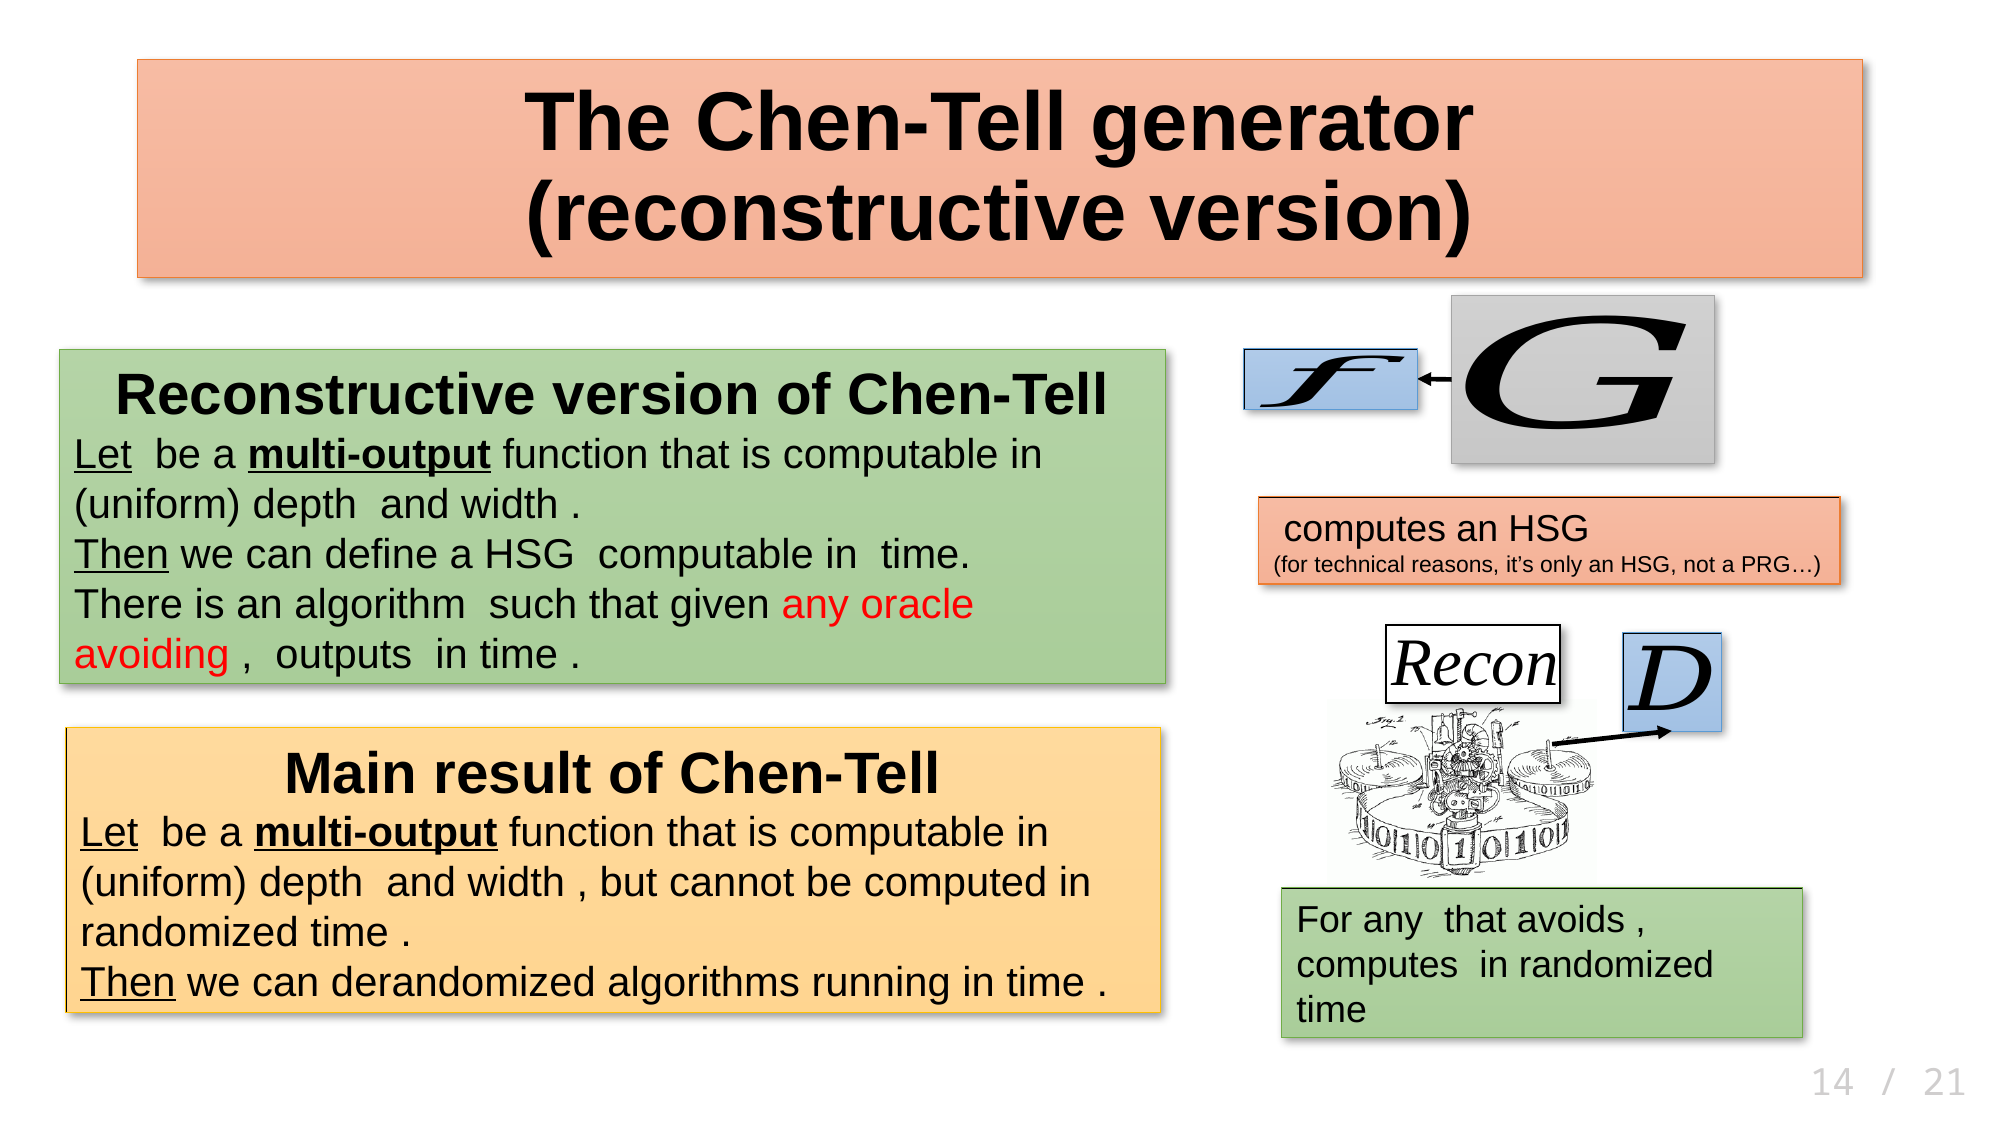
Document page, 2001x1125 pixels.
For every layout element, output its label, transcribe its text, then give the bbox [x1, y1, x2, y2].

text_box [1243, 295, 1840, 587]
text_box 14 / 21 [1794, 1050, 2000, 1110]
title The Chen-Tell generator (reconstructive version) [137, 59, 1863, 278]
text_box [1281, 626, 1803, 1040]
